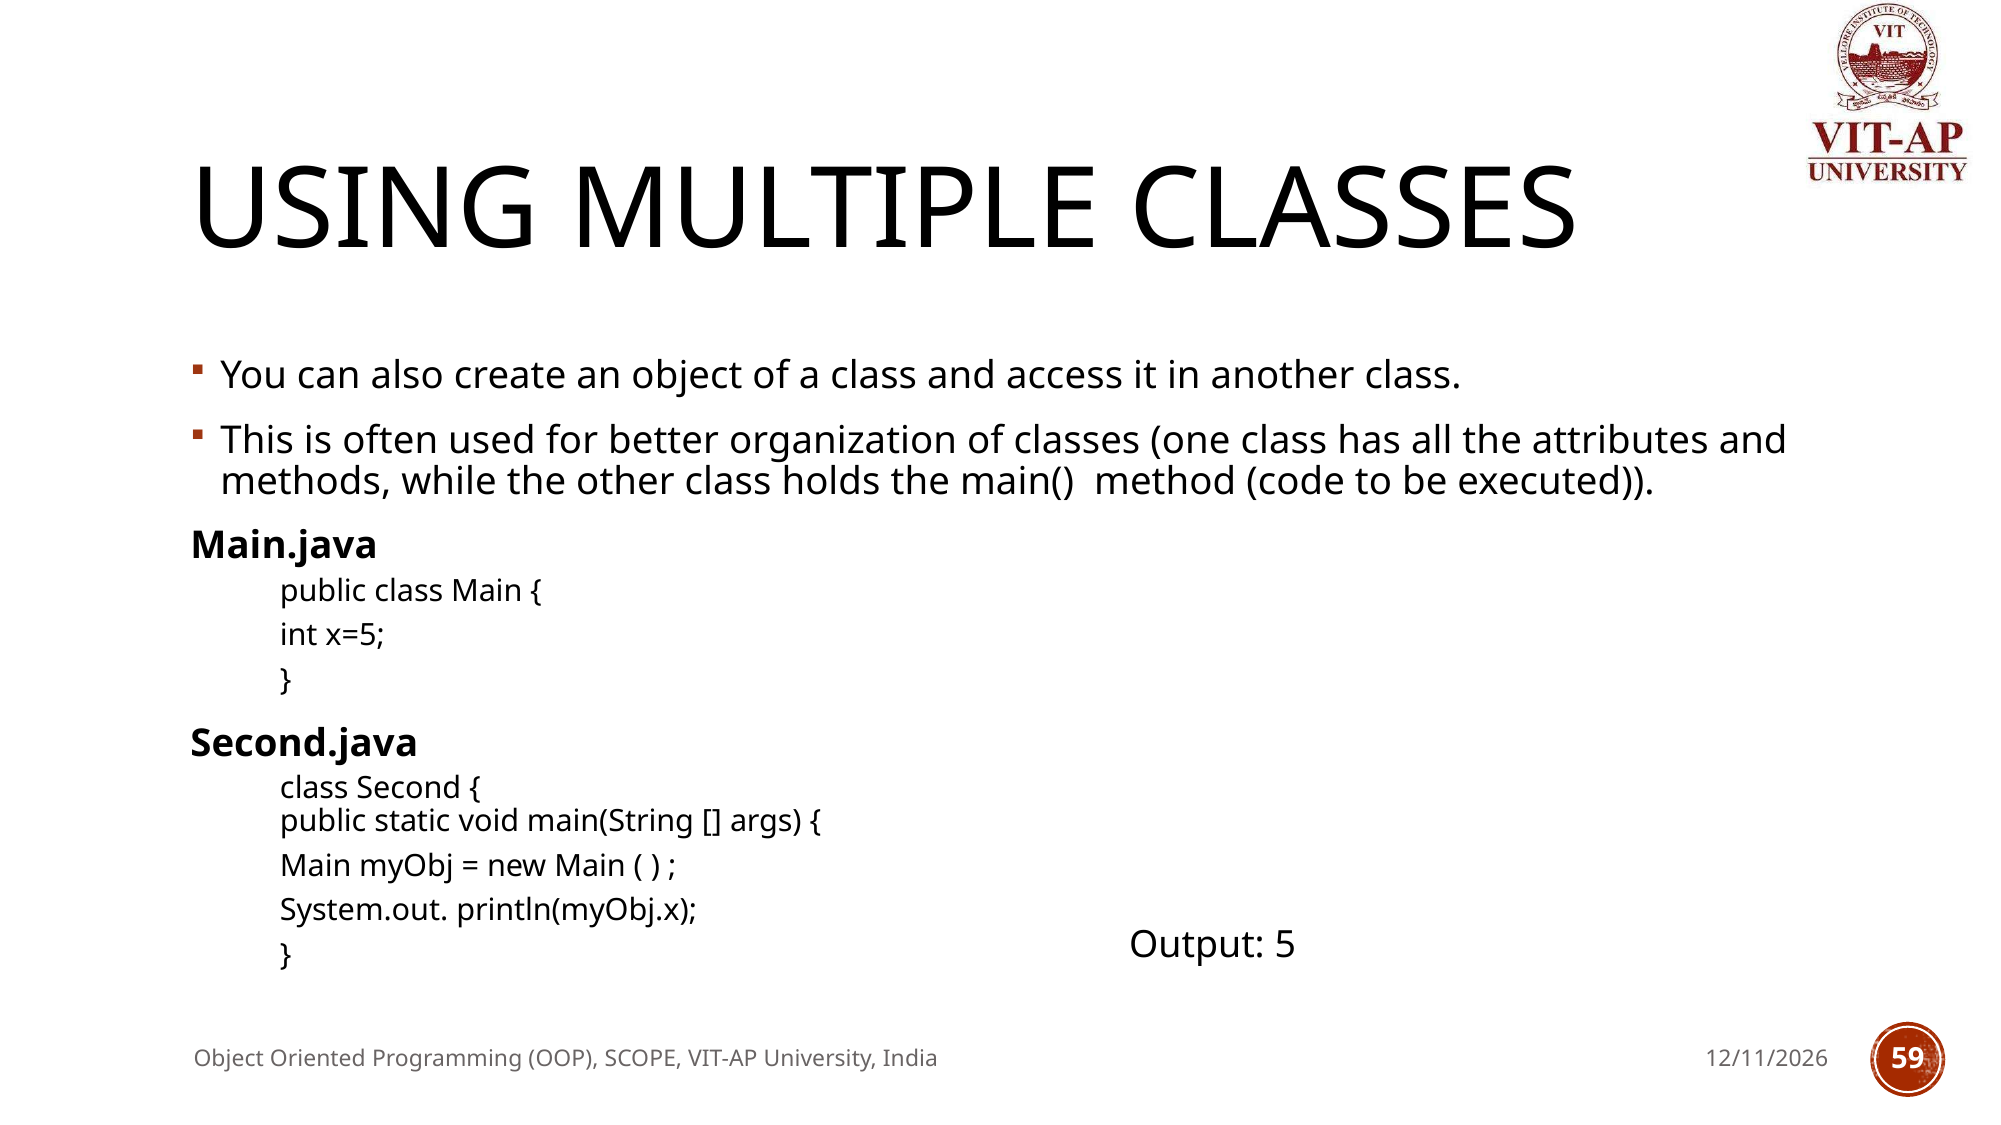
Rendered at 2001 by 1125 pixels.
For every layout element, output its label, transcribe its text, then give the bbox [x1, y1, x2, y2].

footer Object Oriented Programming (OOP), SCOPE, VIT-AP University, India [178, 1028, 1217, 1089]
title Using Multiple classes [175, 79, 1826, 344]
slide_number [1306, 1028, 1844, 1089]
picture [1784, 0, 2000, 216]
text_box Output: 5 [1114, 912, 1311, 972]
list You can also create an object of a class and access it in another class. This is often used for better organization of classes (one class has all the attributes and methods, while the other class holds the main() method (code to be executed)). Main.java public class Main { int x=5; } Second.java class Second { public static void main(String [] args) { Main myObj = new Main ( ) ; System.out. println(myObj.x); } [175, 348, 1826, 1013]
slide_number 59 [1855, 1028, 1961, 1089]
